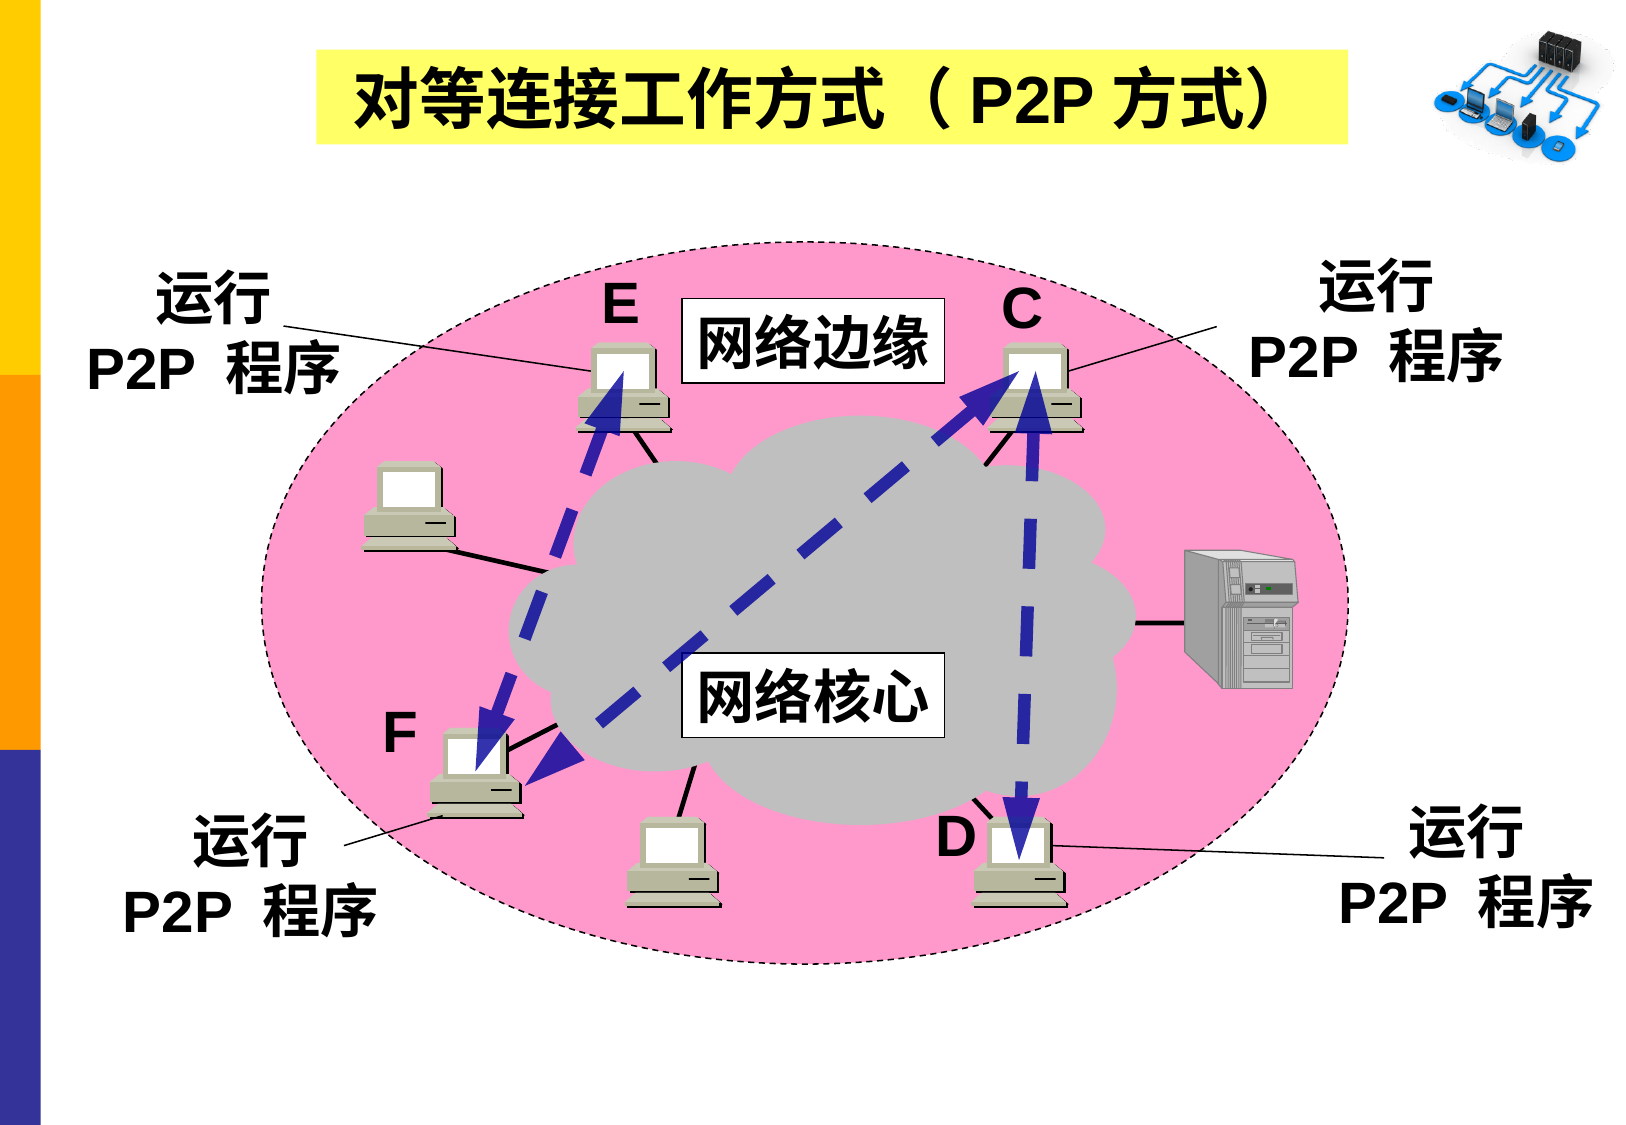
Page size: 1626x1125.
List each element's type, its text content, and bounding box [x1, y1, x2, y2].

picture [1431, 30, 1616, 165]
text_box 运行 P2P 程序 [108, 796, 394, 952]
text_box 运行 P2P 程序 [71, 253, 357, 409]
text_box 对等连接工作方式（P2P方式） [316, 49, 1349, 145]
text_box C [986, 262, 1059, 340]
text_box 运行 P2P 程序 [1323, 787, 1610, 943]
picture [986, 341, 1087, 415]
picture [360, 459, 461, 554]
text_box [261, 272, 1349, 965]
picture [425, 726, 527, 820]
picture [969, 826, 1071, 909]
text_box [649, 241, 986, 414]
text_box F [367, 687, 433, 772]
picture [574, 341, 675, 415]
picture [623, 826, 724, 909]
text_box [508, 415, 1137, 826]
text_box D [920, 835, 964, 876]
text_box 网络边缘 [681, 298, 945, 384]
text_box E [586, 257, 656, 339]
text_box 运行 P2P 程序 [1234, 241, 1520, 397]
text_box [1183, 549, 1301, 691]
